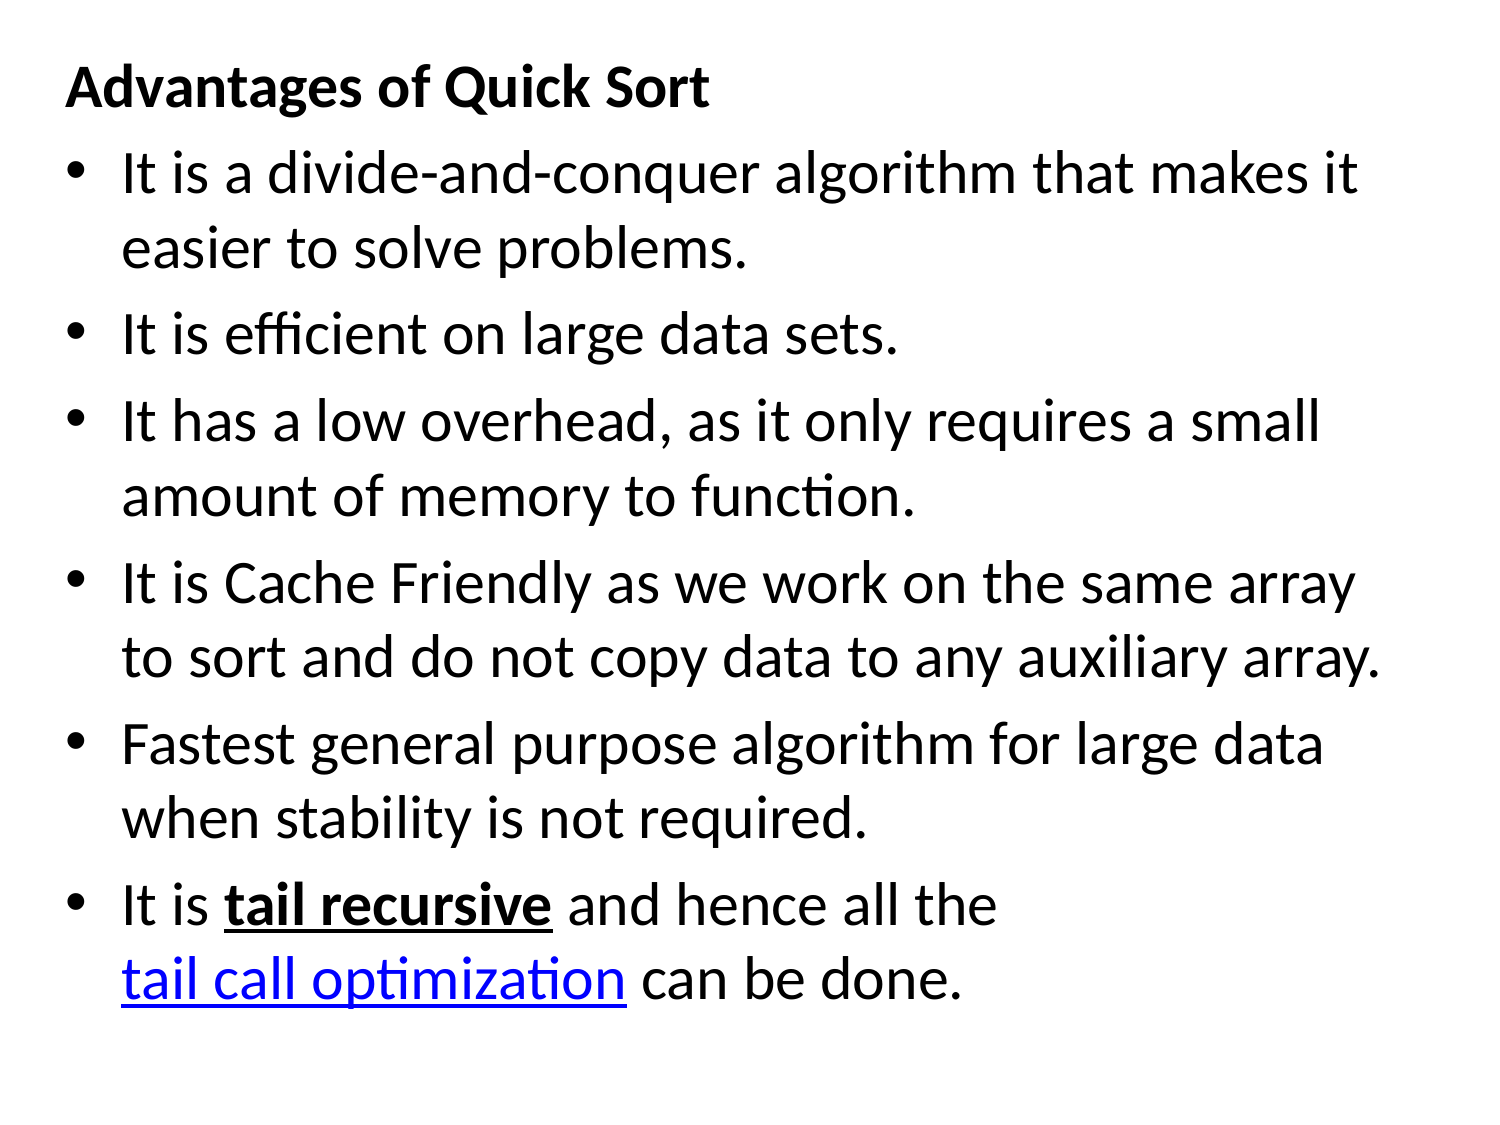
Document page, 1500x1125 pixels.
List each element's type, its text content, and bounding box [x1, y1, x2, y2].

list Advantages of Quick Sort It is a divide-and-conquer algorithm that makes it easier to solve problems. It is efficient on large data sets. It has a low overhead, as it only requires a small amount of memory to function. It is Cache Friendly as we work on the same array to sort and do not copy data to any auxiliary array. Fastest general purpose algorithm for large data when stability is not required. It is tail recursive and hence all the tail call optimization can be done. [50, 37, 1400, 1088]
